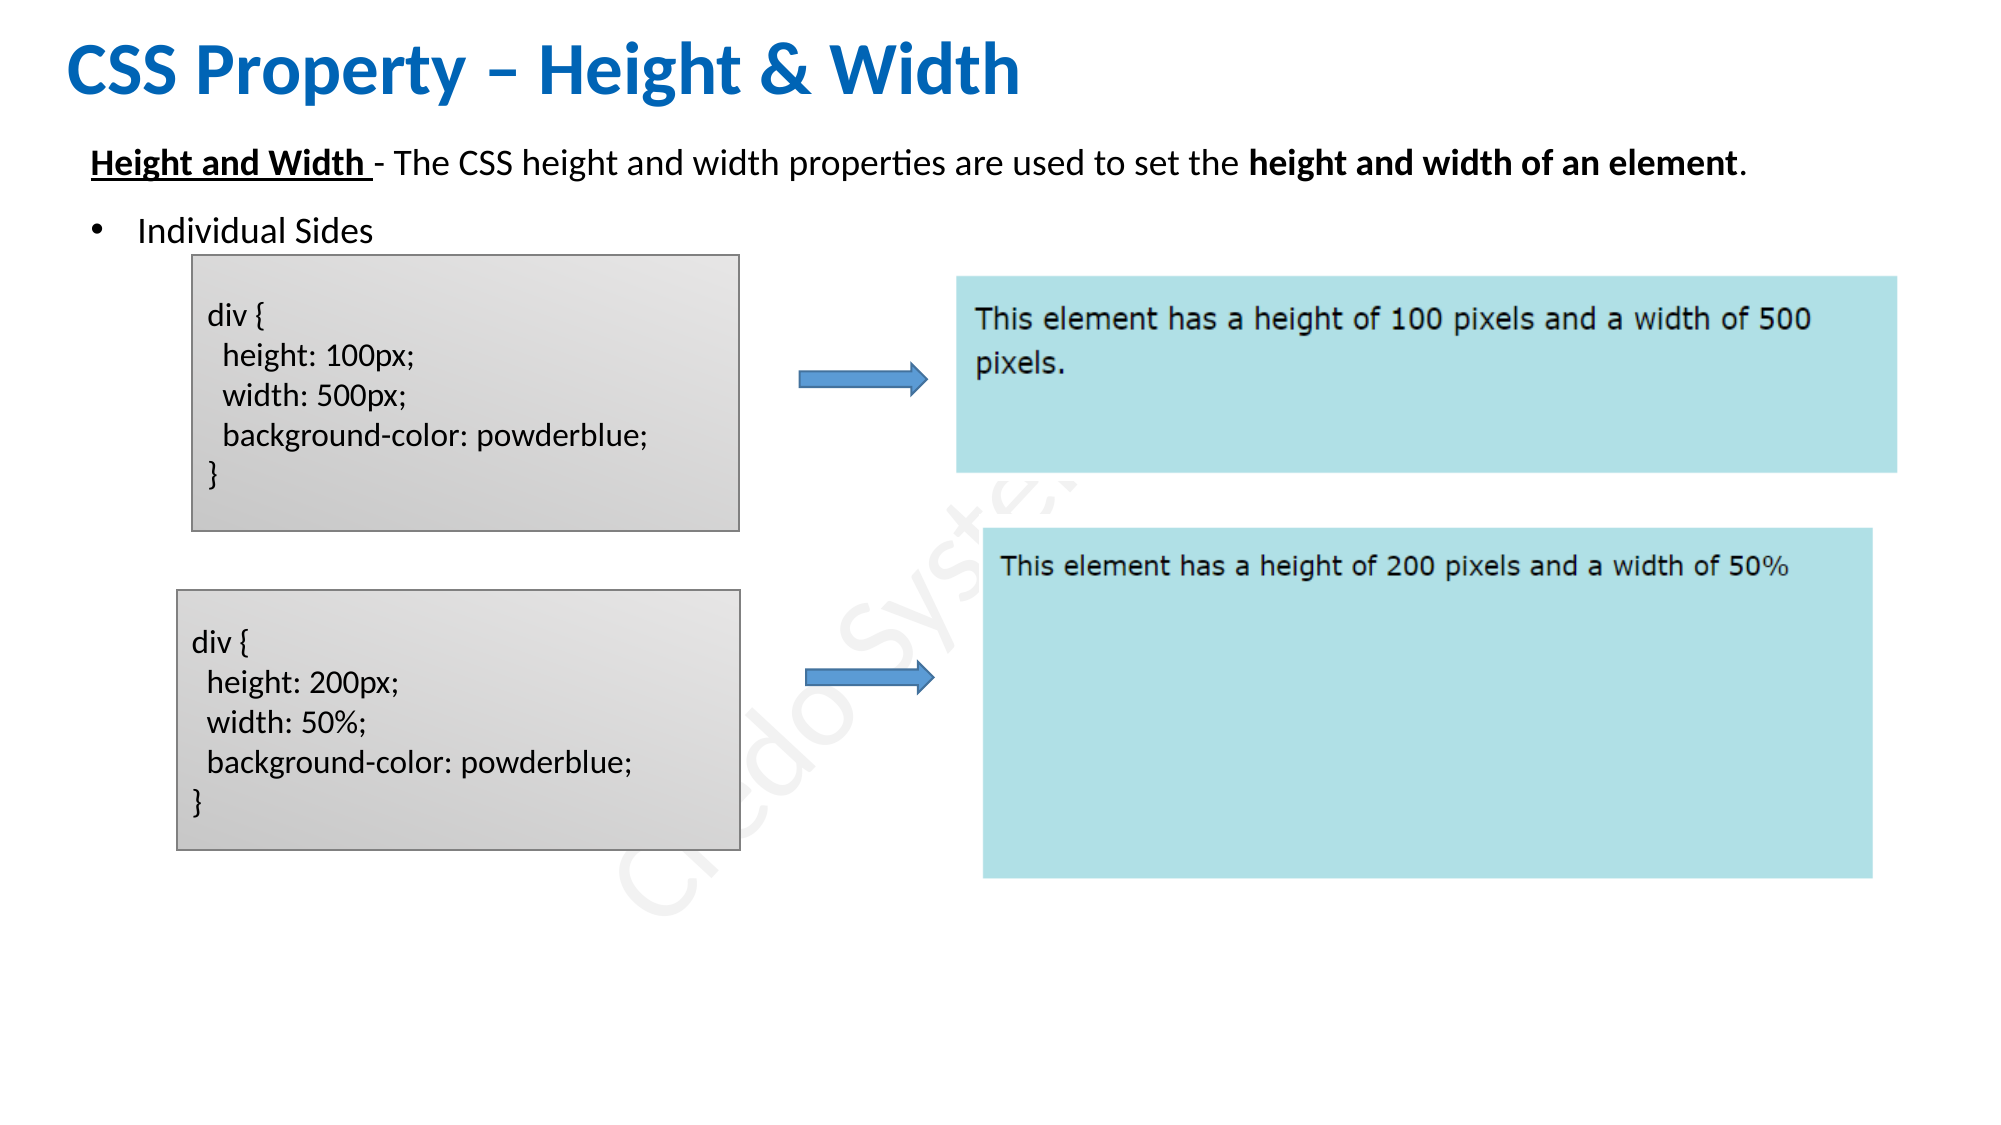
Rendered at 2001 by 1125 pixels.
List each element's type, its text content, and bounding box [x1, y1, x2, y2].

picture [979, 514, 1880, 887]
picture [955, 270, 1905, 481]
text_box div { height: 100px; width: 500px; background-color: powderblue; } [191, 254, 740, 532]
text_box [805, 659, 936, 696]
text_box div { height: 200px; width: 50%; background-color: powderblue; } [176, 589, 741, 851]
text_box Height and Width - The CSS height and width properties are used to set the height and width of an element. Individual Sides [75, 108, 1861, 934]
text_box CSS Property – Height & Width [52, 22, 1659, 126]
text_box [798, 361, 929, 398]
